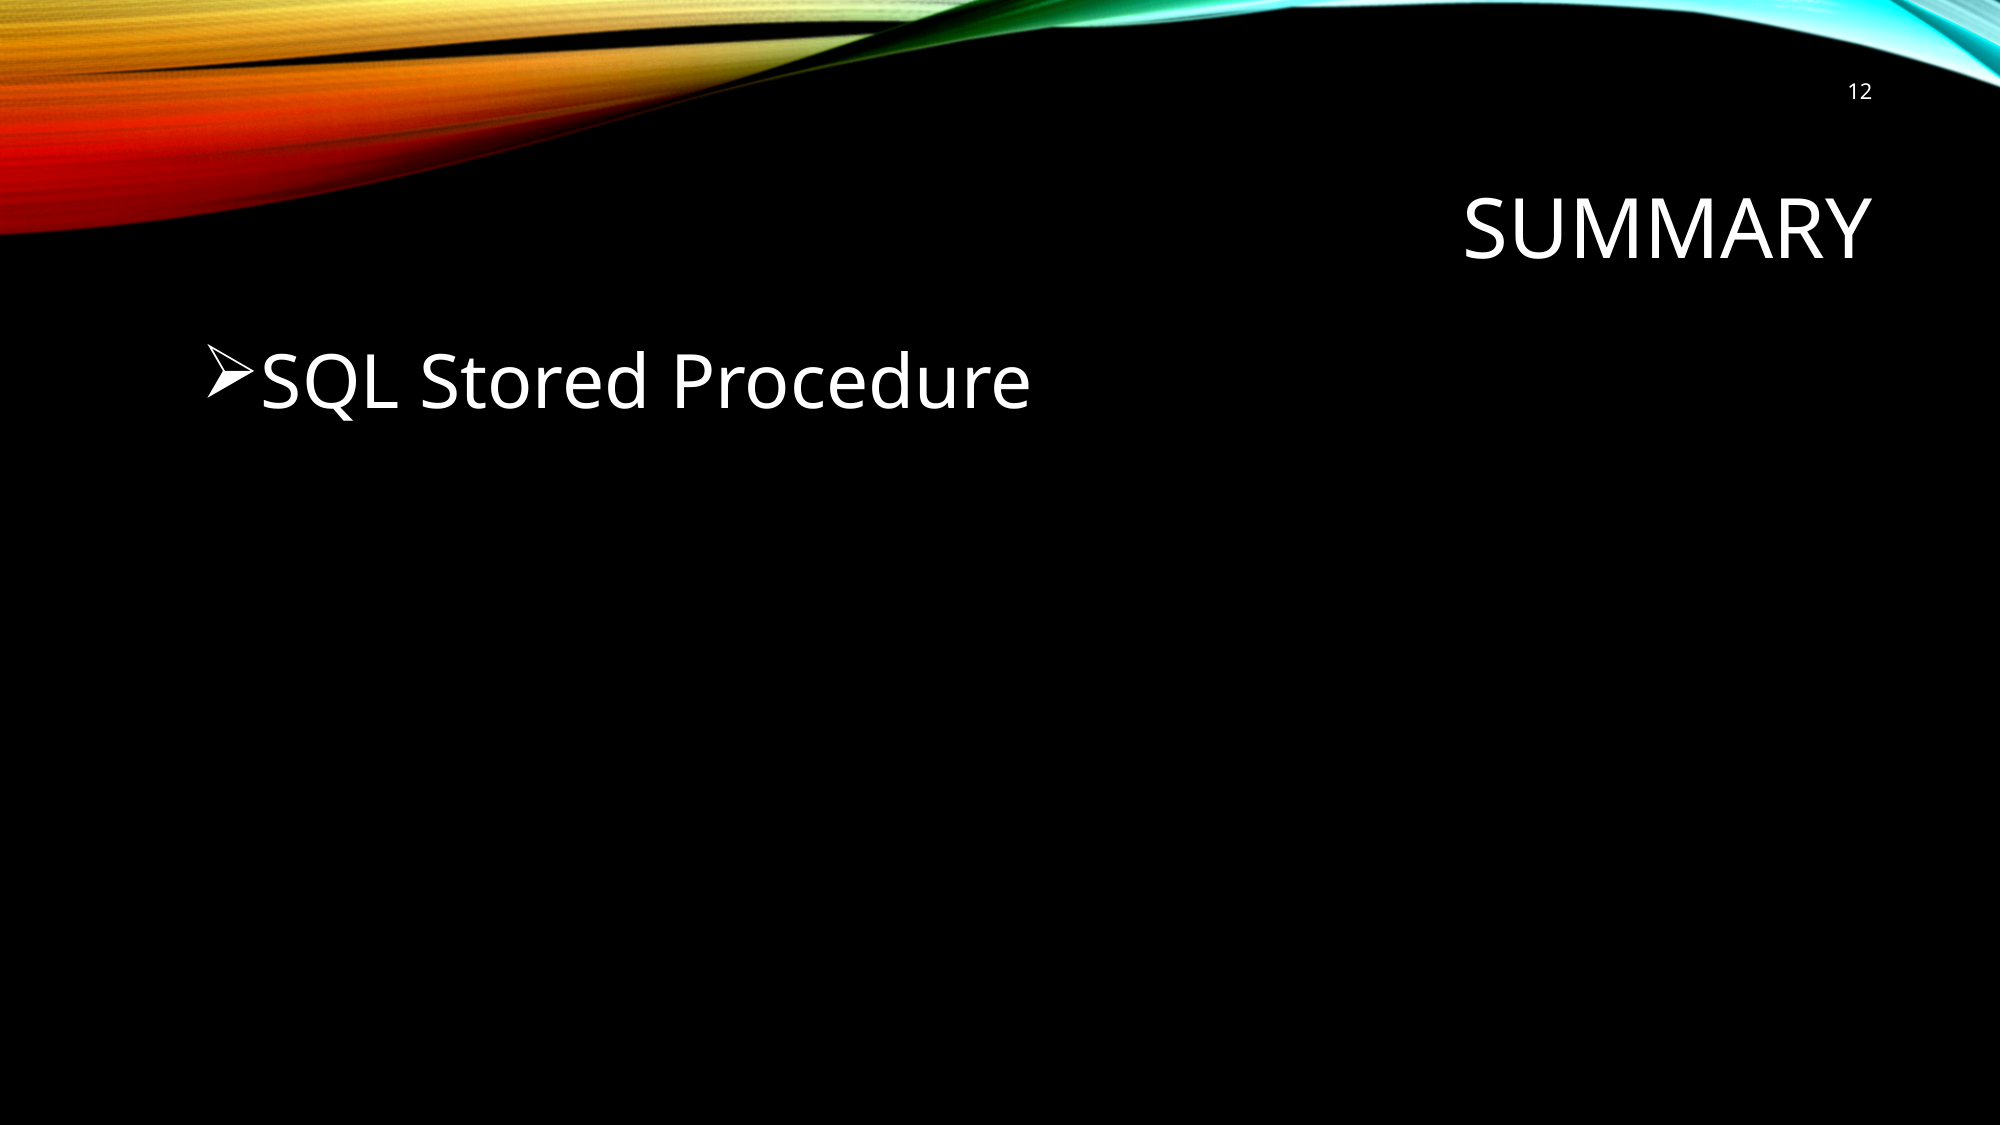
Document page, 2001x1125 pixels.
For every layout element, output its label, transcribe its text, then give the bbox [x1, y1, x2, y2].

list SQL Stored Procedure [111, 336, 1522, 974]
title Summary [474, 125, 1888, 338]
picture [0, 0, 2000, 237]
slide_number 12 [1437, 62, 1888, 123]
